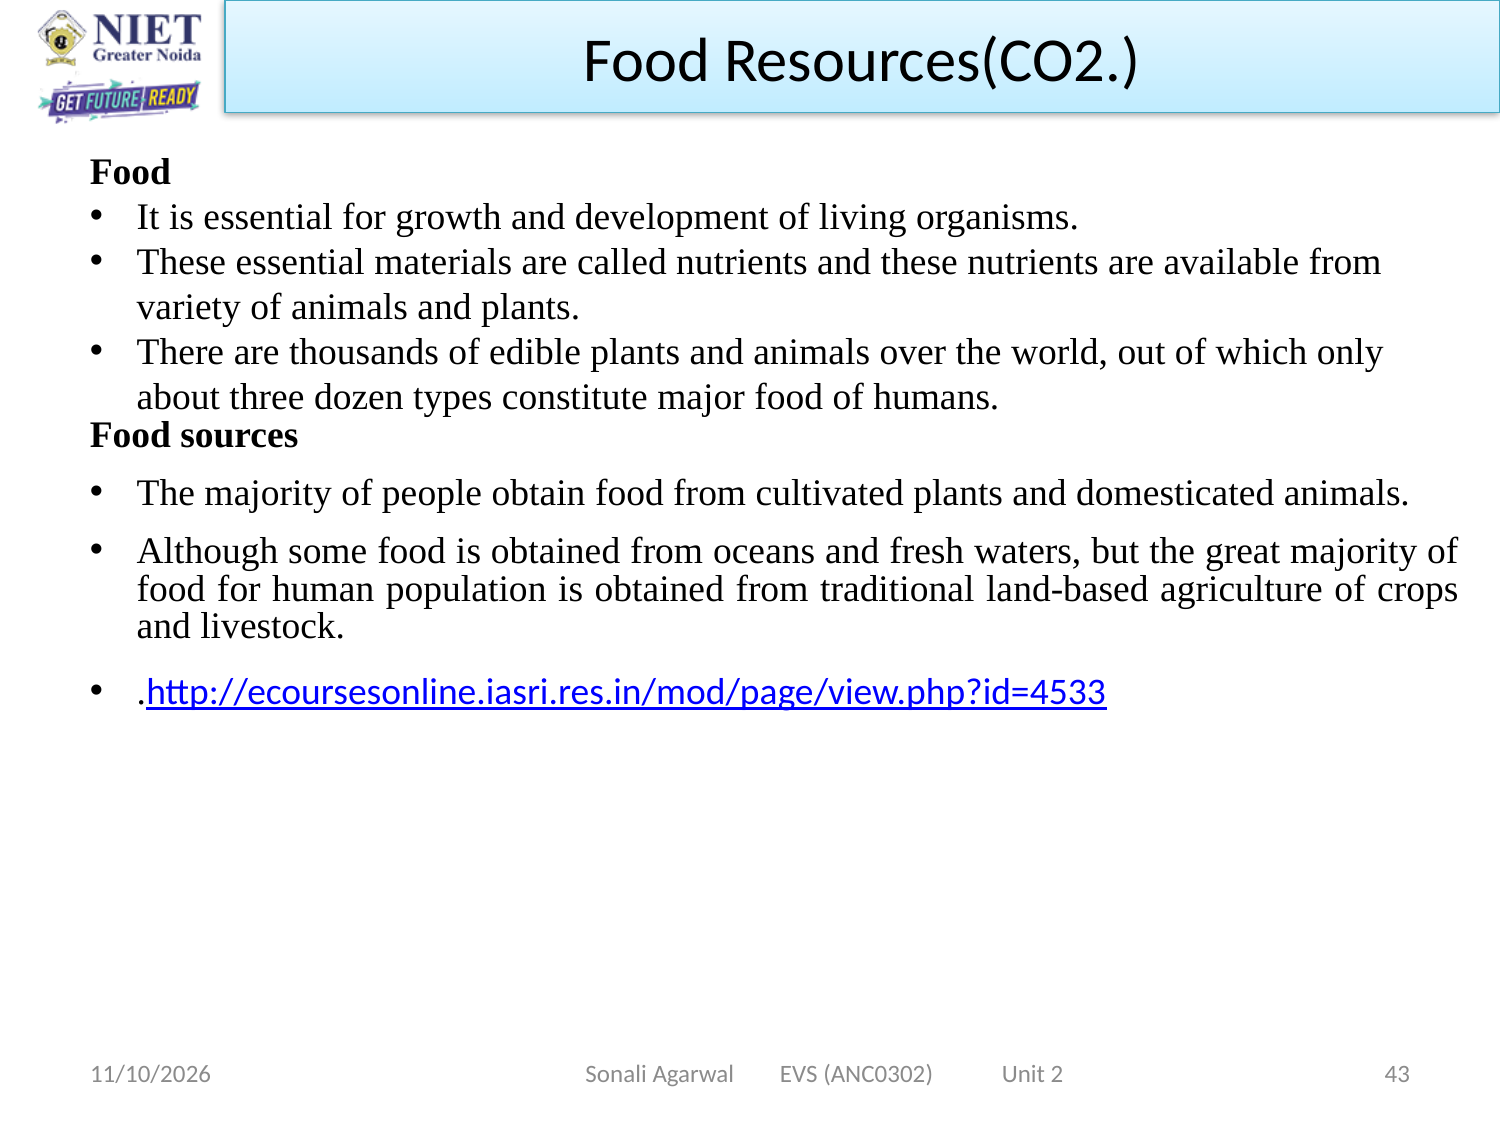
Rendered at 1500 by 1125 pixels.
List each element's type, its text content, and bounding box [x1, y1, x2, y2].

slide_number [75, 1042, 412, 1103]
picture [0, 0, 238, 135]
text_box Food It is essential for growth and development of living organisms. These essential materials are called nutrients and these nutrients are available from variety of animals and plants. There are thousands of edible plants and animals over the world, out of which only about three dozen types constitute major food of humans. Food sources The majority of people obtain food from cultivated plants and domesticated animals. Although some food is obtained from oceans and fresh waters, but the great majority of food for human population is obtained from traditional land-based agriculture of crops and livestock. .http://ecoursesonline.iasri.res.in/mod/page/view.php?id=4533 [75, 139, 1475, 720]
slide_number 43 [1074, 1042, 1425, 1103]
text_box Food Resources(CO2.) [238, 0, 1500, 113]
footer Sonali Agarwal EVS (ANC0302) Unit 2 [412, 1042, 1074, 1103]
